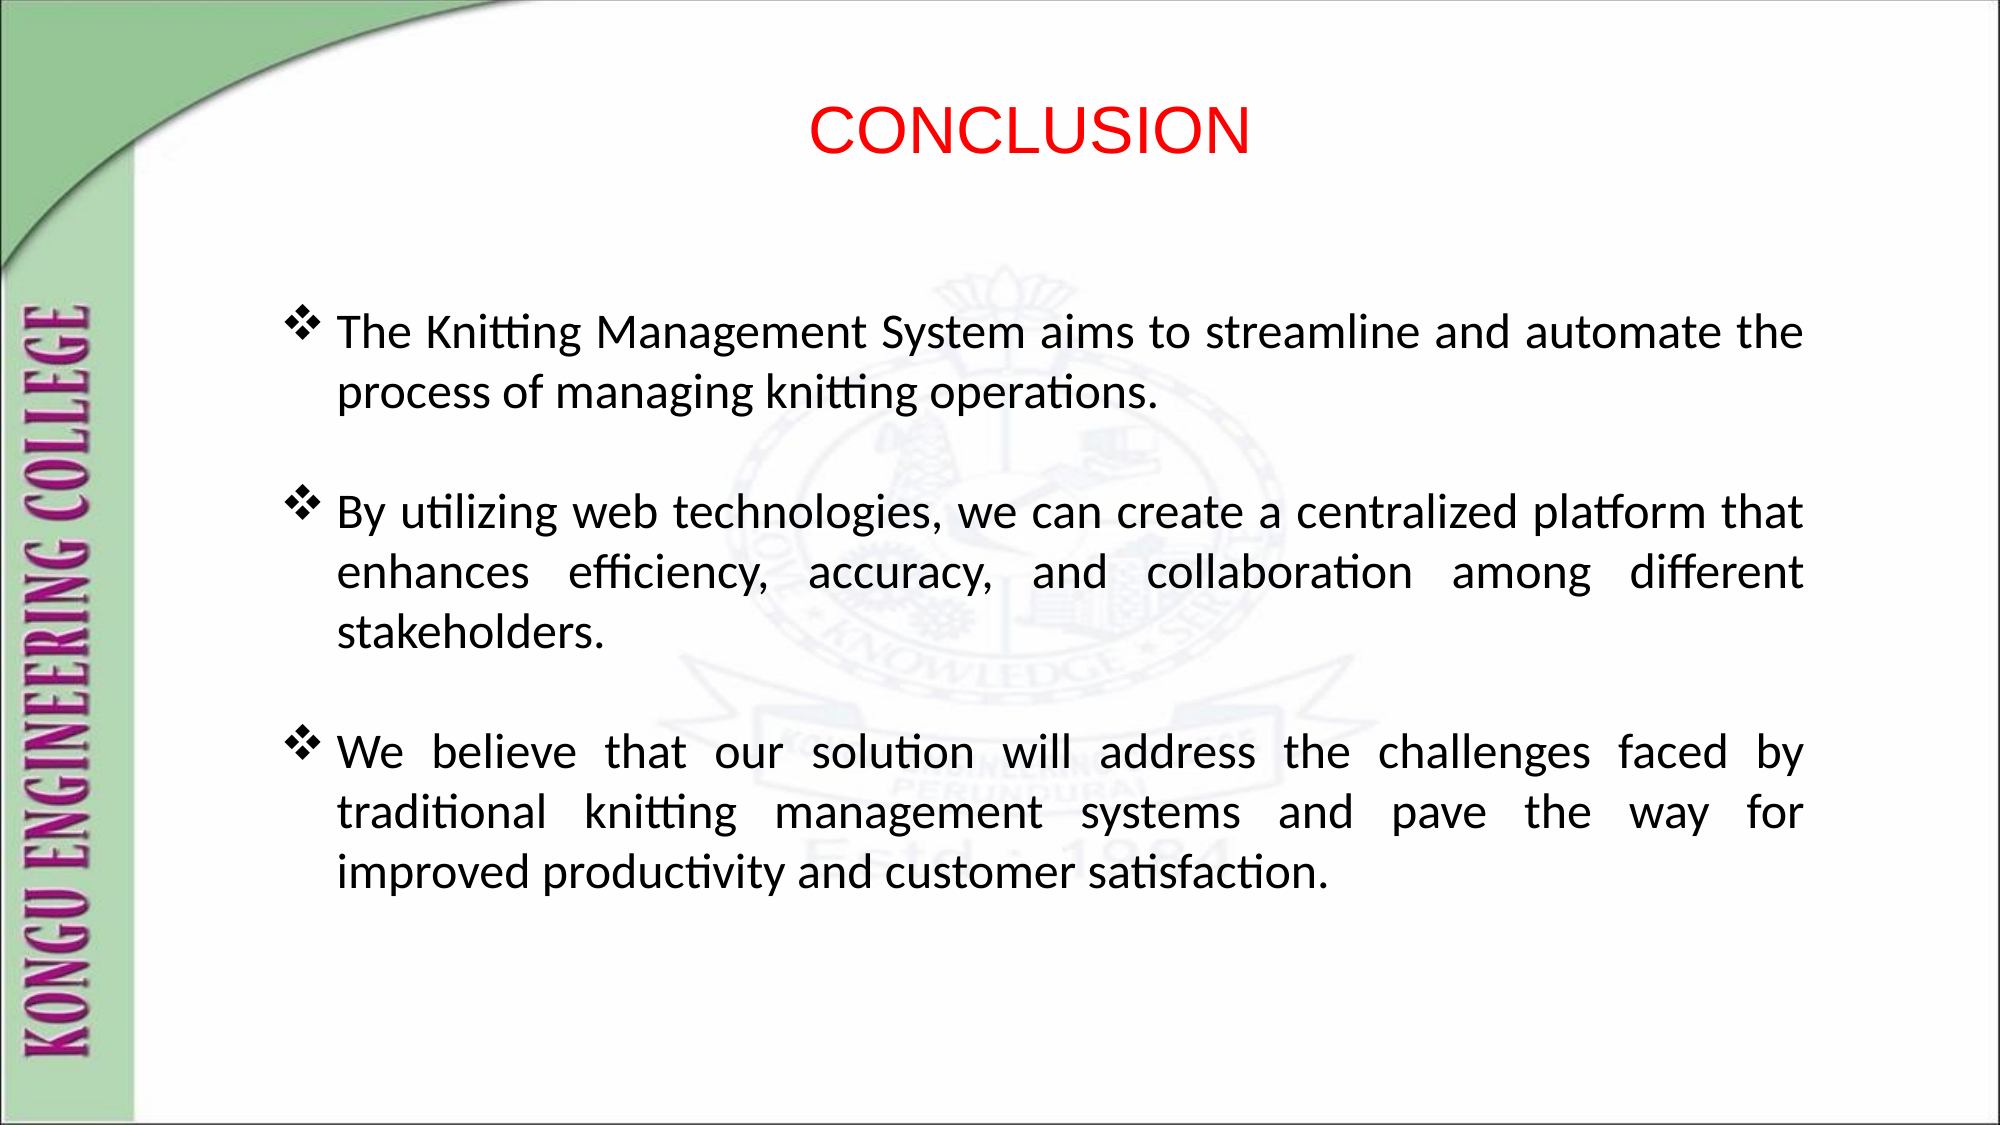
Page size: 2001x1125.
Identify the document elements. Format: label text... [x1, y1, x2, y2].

subtitle The Knitting Management System aims to streamline and automate the process of managing knitting operations. By utilizing web technologies, we can create a centralized platform that enhances efficiency, accuracy, and collaboration among different stakeholders. We believe that our solution will address the challenges faced by traditional knitting management systems and pave the way for improved productivity and customer satisfaction. [280, 238, 1806, 899]
title CONCLUSION [499, 86, 1562, 168]
picture [0, 0, 2000, 1125]
